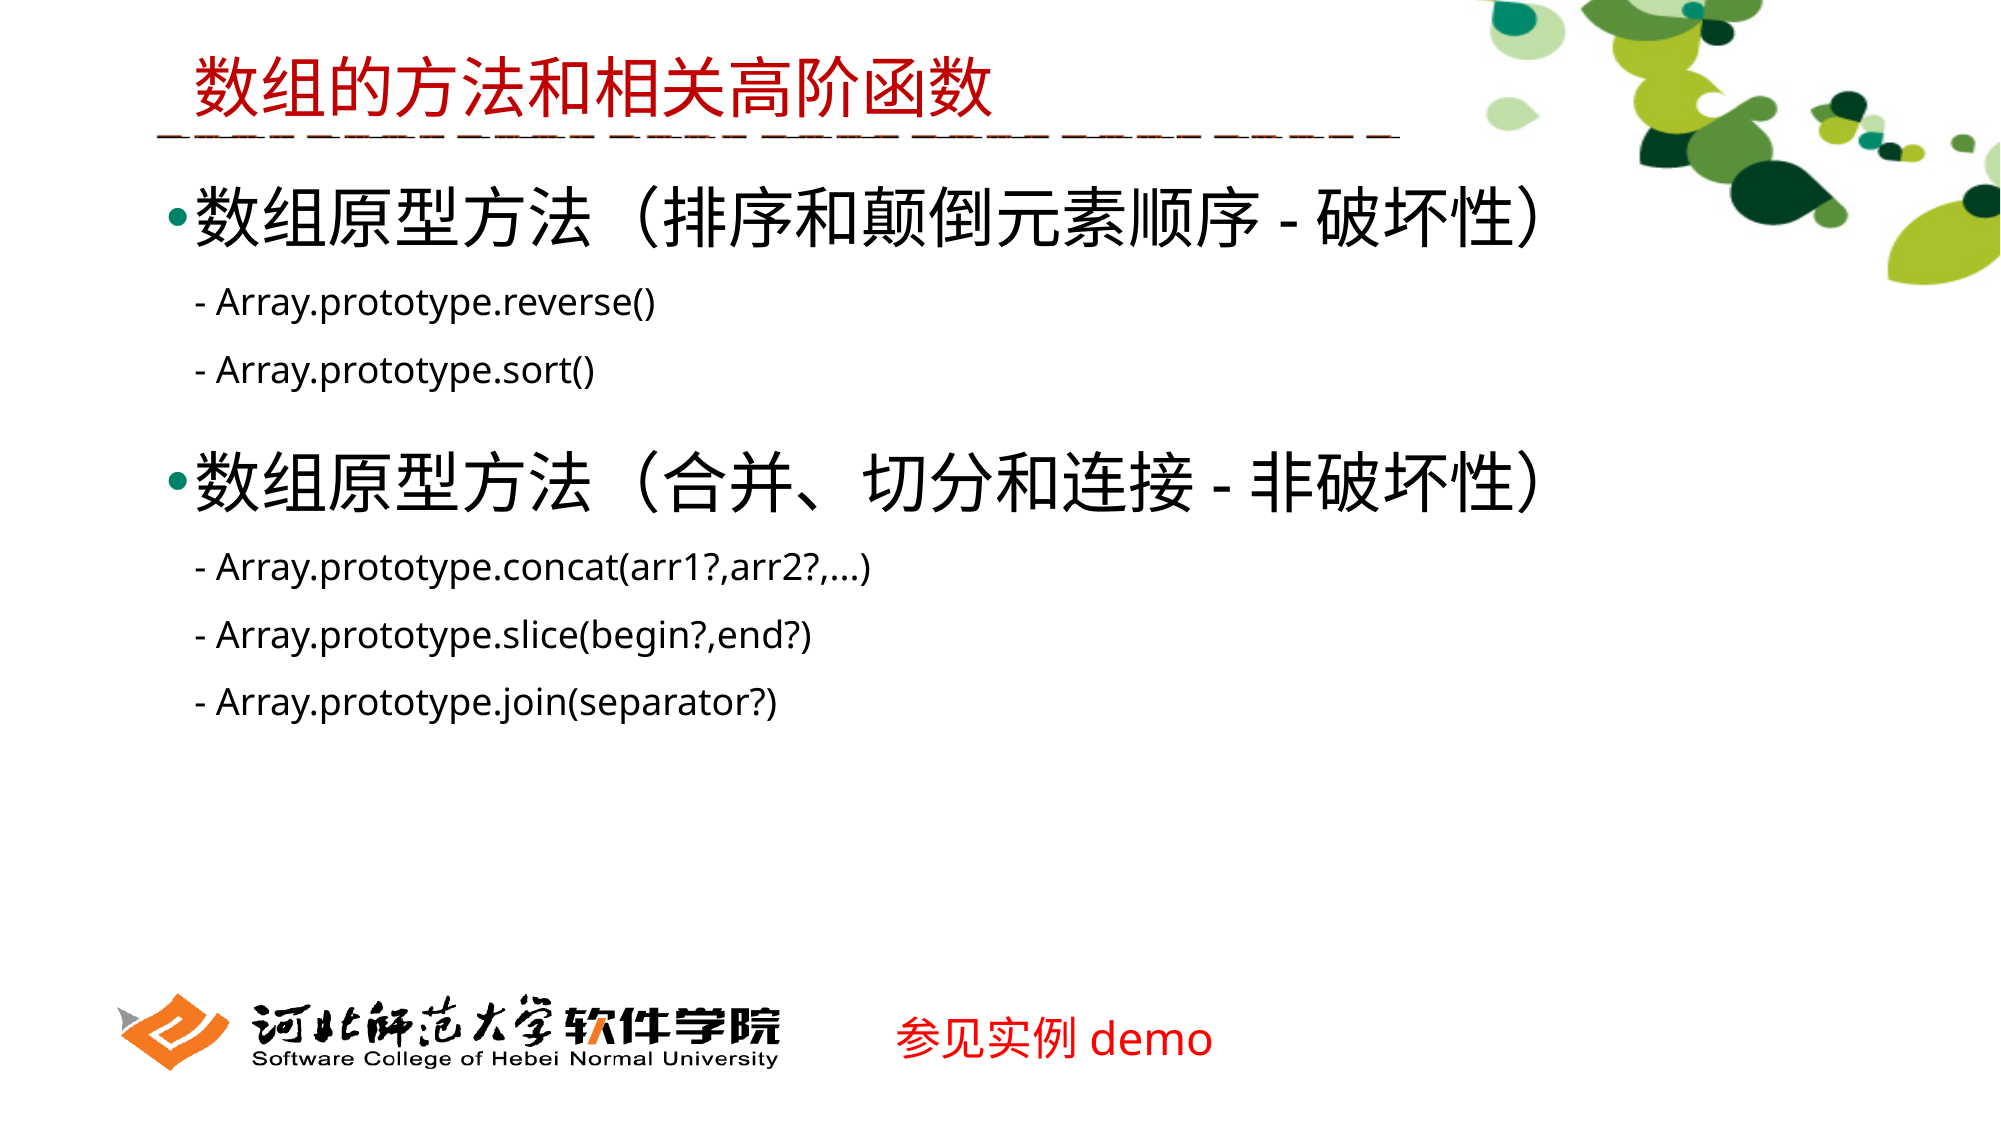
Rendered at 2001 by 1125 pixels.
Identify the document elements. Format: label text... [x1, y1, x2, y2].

list 数组原型方法（排序和颠倒元素顺序-破坏性） - Array.prototype.reverse() - Array.prototype.sort() 数组原型方法（合并、切分和连接-非破坏性） - Array.prototype.concat(arr1?,arr2?,...) - Array.prototype.slice(begin?,end?) - Array.prototype.join(separator?) [152, 128, 1756, 936]
list 数组的方法和相关高阶函数 [178, 38, 1523, 120]
text_box 参见实例demo [880, 1002, 1713, 1072]
picture [0, 0, 2001, 1125]
